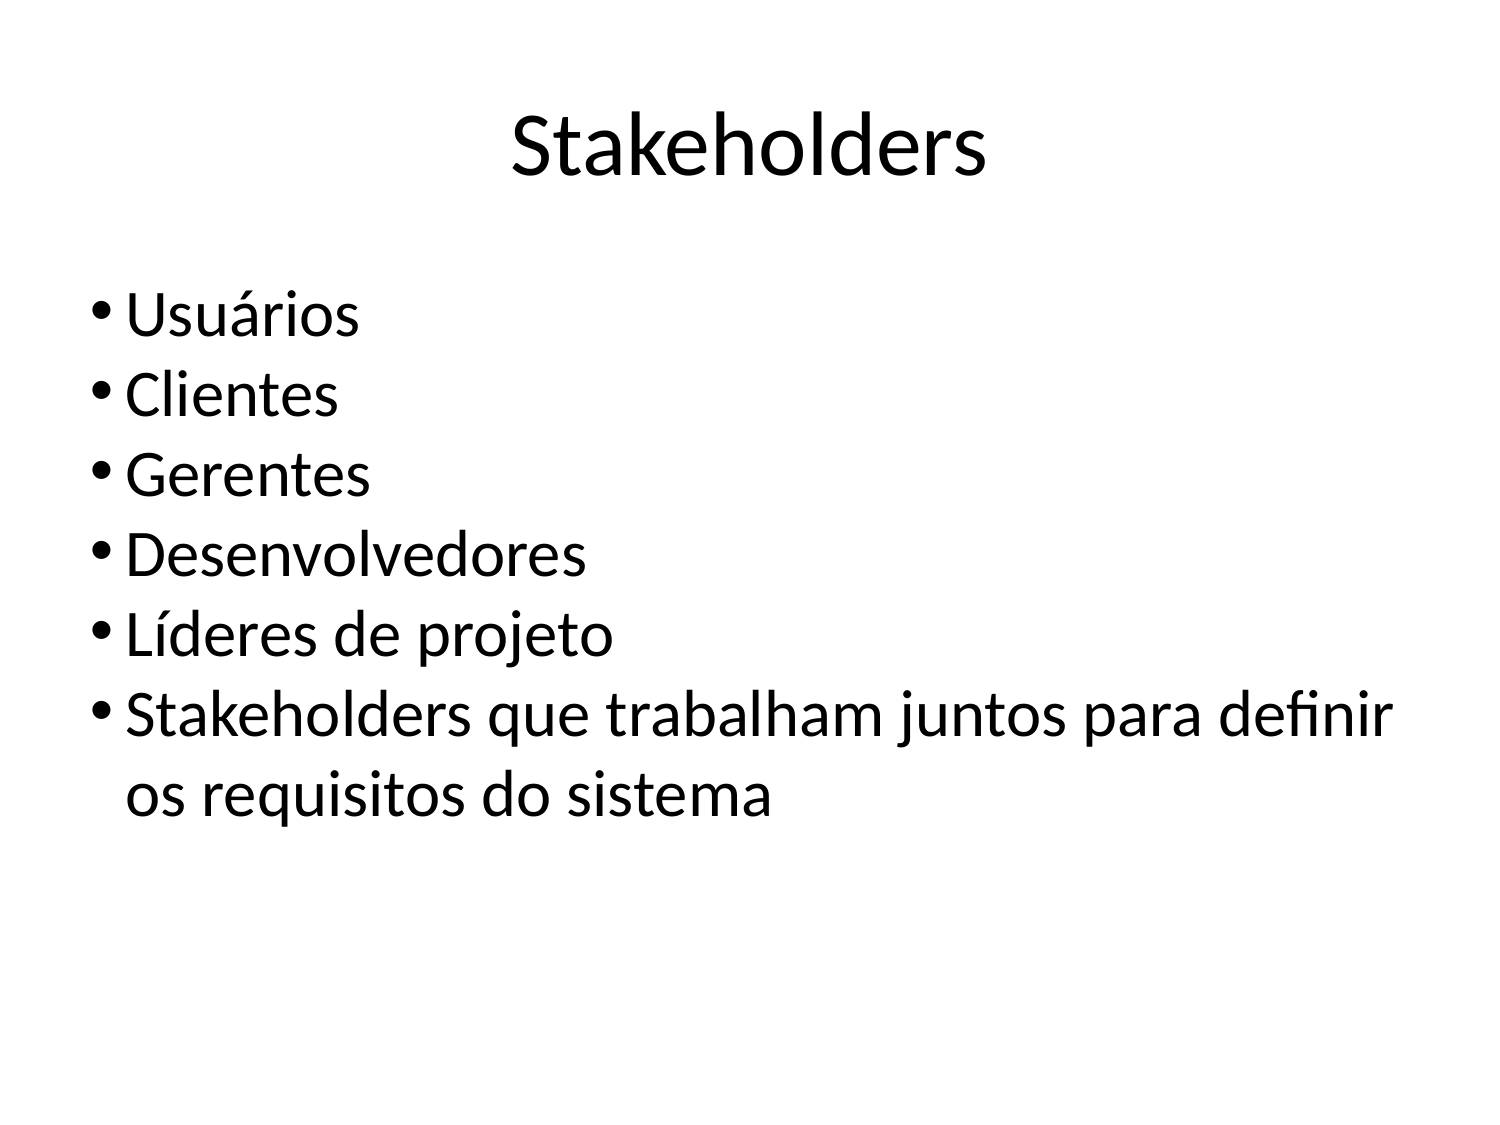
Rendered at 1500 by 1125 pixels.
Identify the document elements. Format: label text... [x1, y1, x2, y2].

text_box Stakeholders [74, 45, 1425, 233]
text_box Usuários Clientes Gerentes Desenvolvedores Líderes de projeto Stakeholders que trabalham juntos para definir os requisitos do sistema [74, 262, 1425, 1005]
